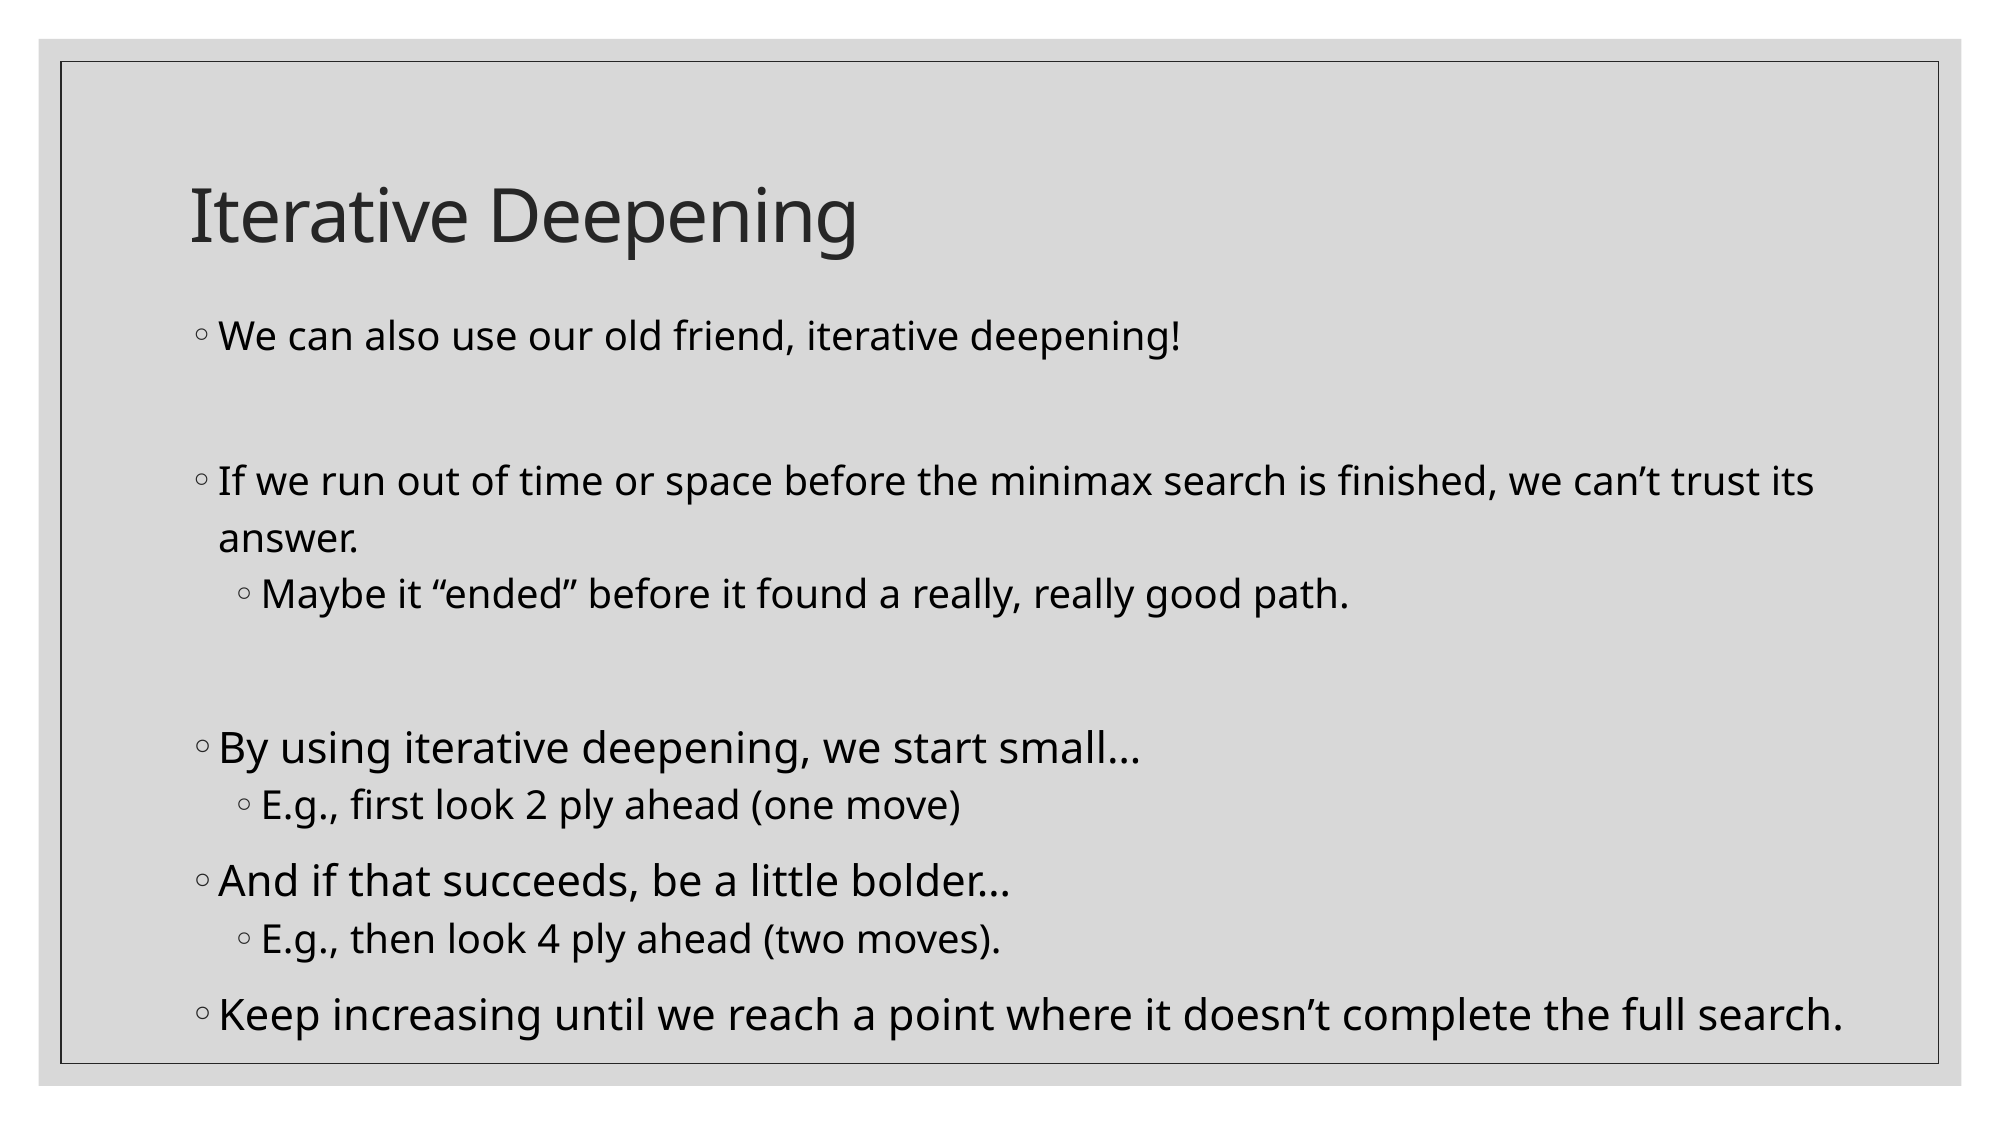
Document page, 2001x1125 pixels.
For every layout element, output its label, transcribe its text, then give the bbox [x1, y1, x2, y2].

title Iterative Deepening [174, 105, 1825, 292]
list We can also use our old friend, iterative deepening! If we run out of time or space before the minimax search is finished, we can’t trust its answer. Maybe it “ended” before it found a really, really good path. By using iterative deepening, we start small… E.g., first look 2 ply ahead (one move) And if that succeeds, be a little bolder… E.g., then look 4 ply ahead (two moves). Keep increasing until we reach a point where it doesn’t complete the full search. [174, 292, 1900, 1056]
